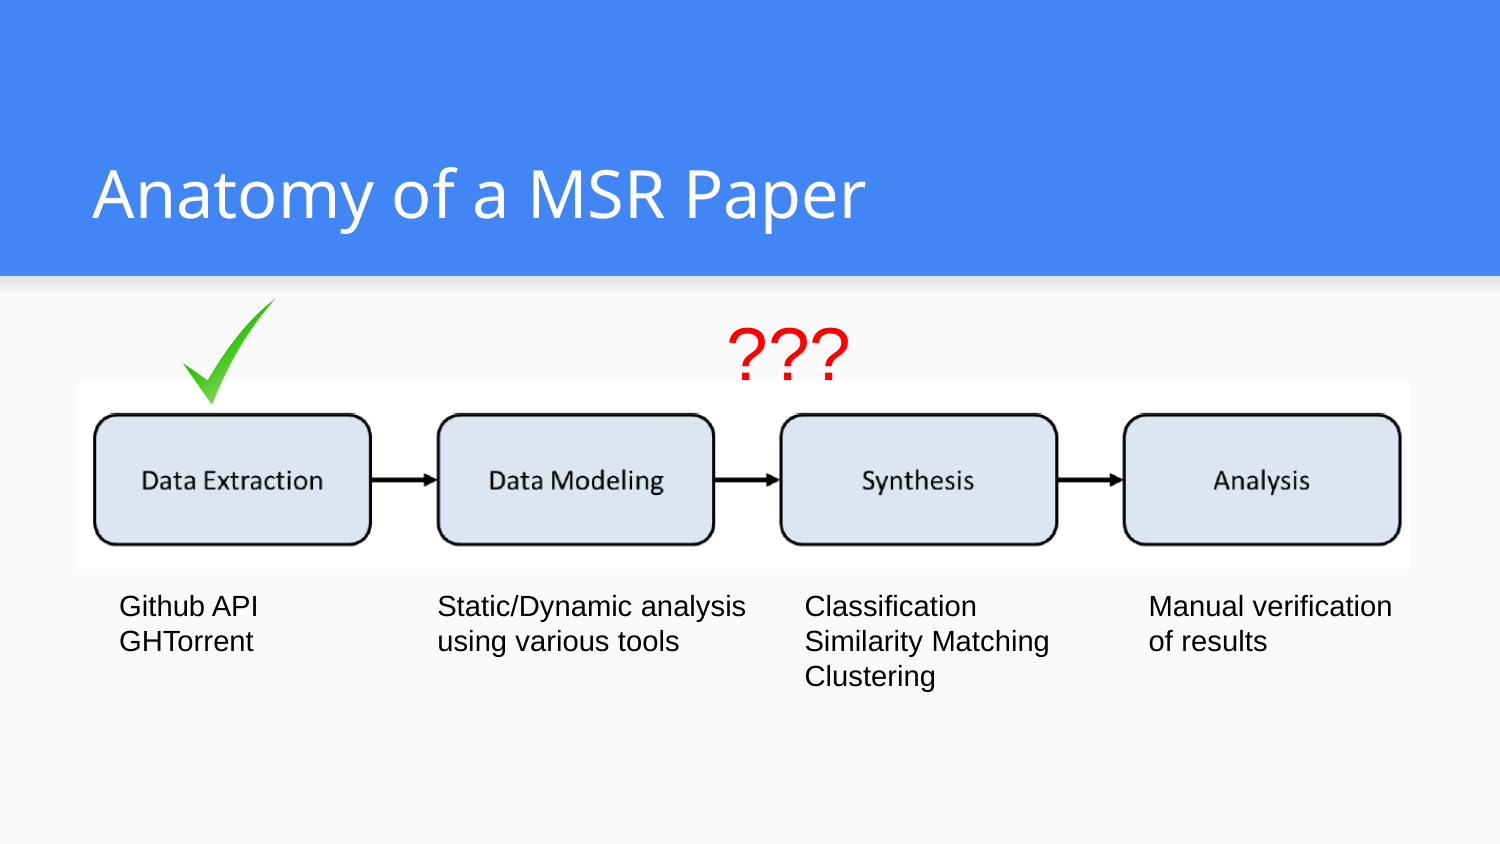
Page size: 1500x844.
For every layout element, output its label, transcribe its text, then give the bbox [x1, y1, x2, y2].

picture [77, 298, 1411, 569]
text_box Manual verification of results [1134, 579, 1408, 665]
title Anatomy of a MSR Paper [77, 121, 1427, 248]
text_box Static/Dynamic analysis using various tools [422, 579, 763, 665]
text_box Github API GHTorrent [104, 579, 275, 665]
text_box ??? [711, 298, 867, 379]
text_box Classification Similarity Matching Clustering [789, 579, 1066, 700]
